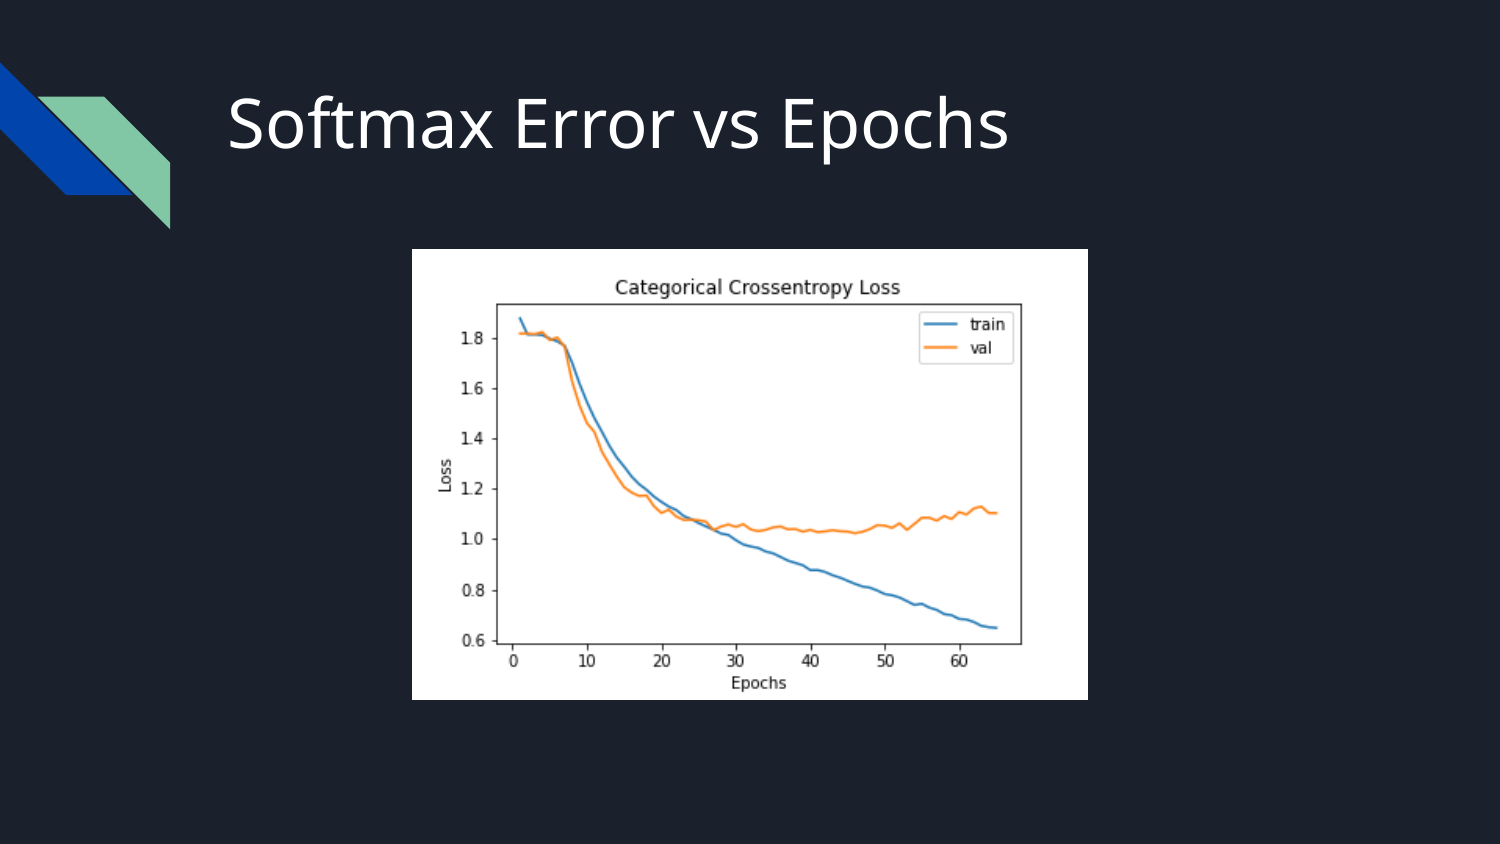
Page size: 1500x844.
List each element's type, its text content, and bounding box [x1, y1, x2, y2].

title Softmax Error vs Epochs [212, 64, 1368, 215]
picture [412, 249, 1088, 701]
